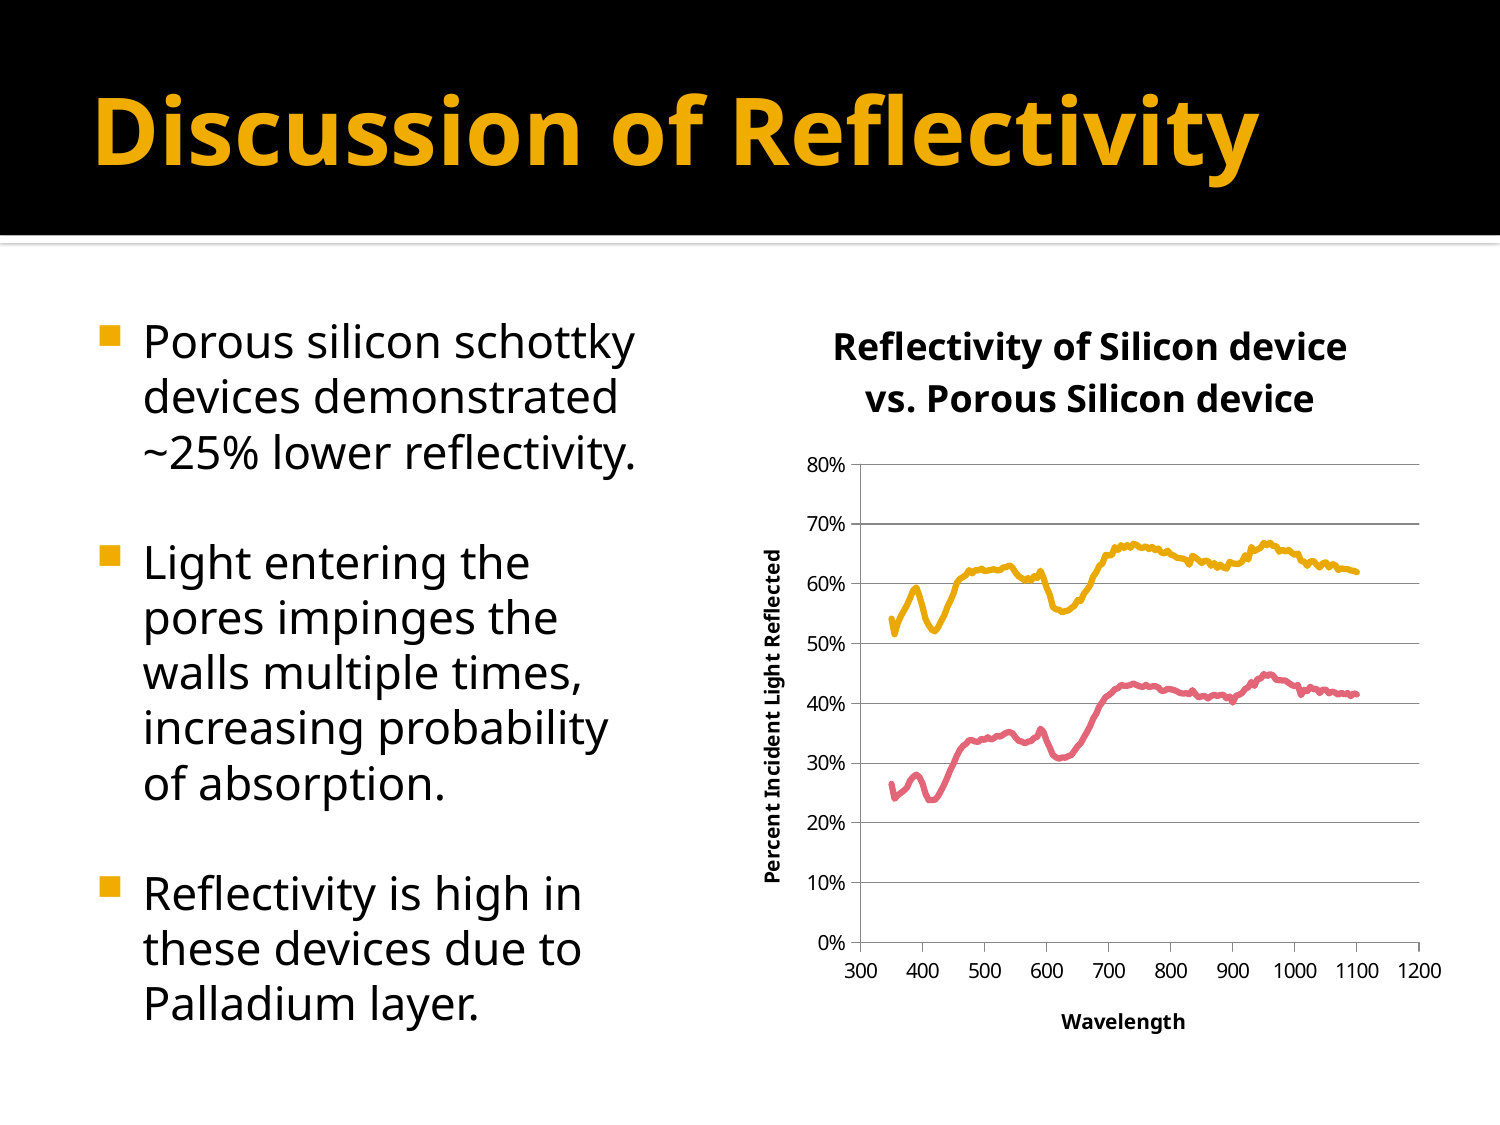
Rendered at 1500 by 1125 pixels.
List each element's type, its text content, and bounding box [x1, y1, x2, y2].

title Discussion of Reflectivity [75, 25, 1425, 231]
list Porous silicon schottky devices demonstrated ~25% lower reflectivity. Light entering the pores impinges the walls multiple times, increasing probability of absorption. Reflectivity is high in these devices due to Palladium layer. [69, 297, 663, 1057]
chart [724, 285, 1456, 1067]
